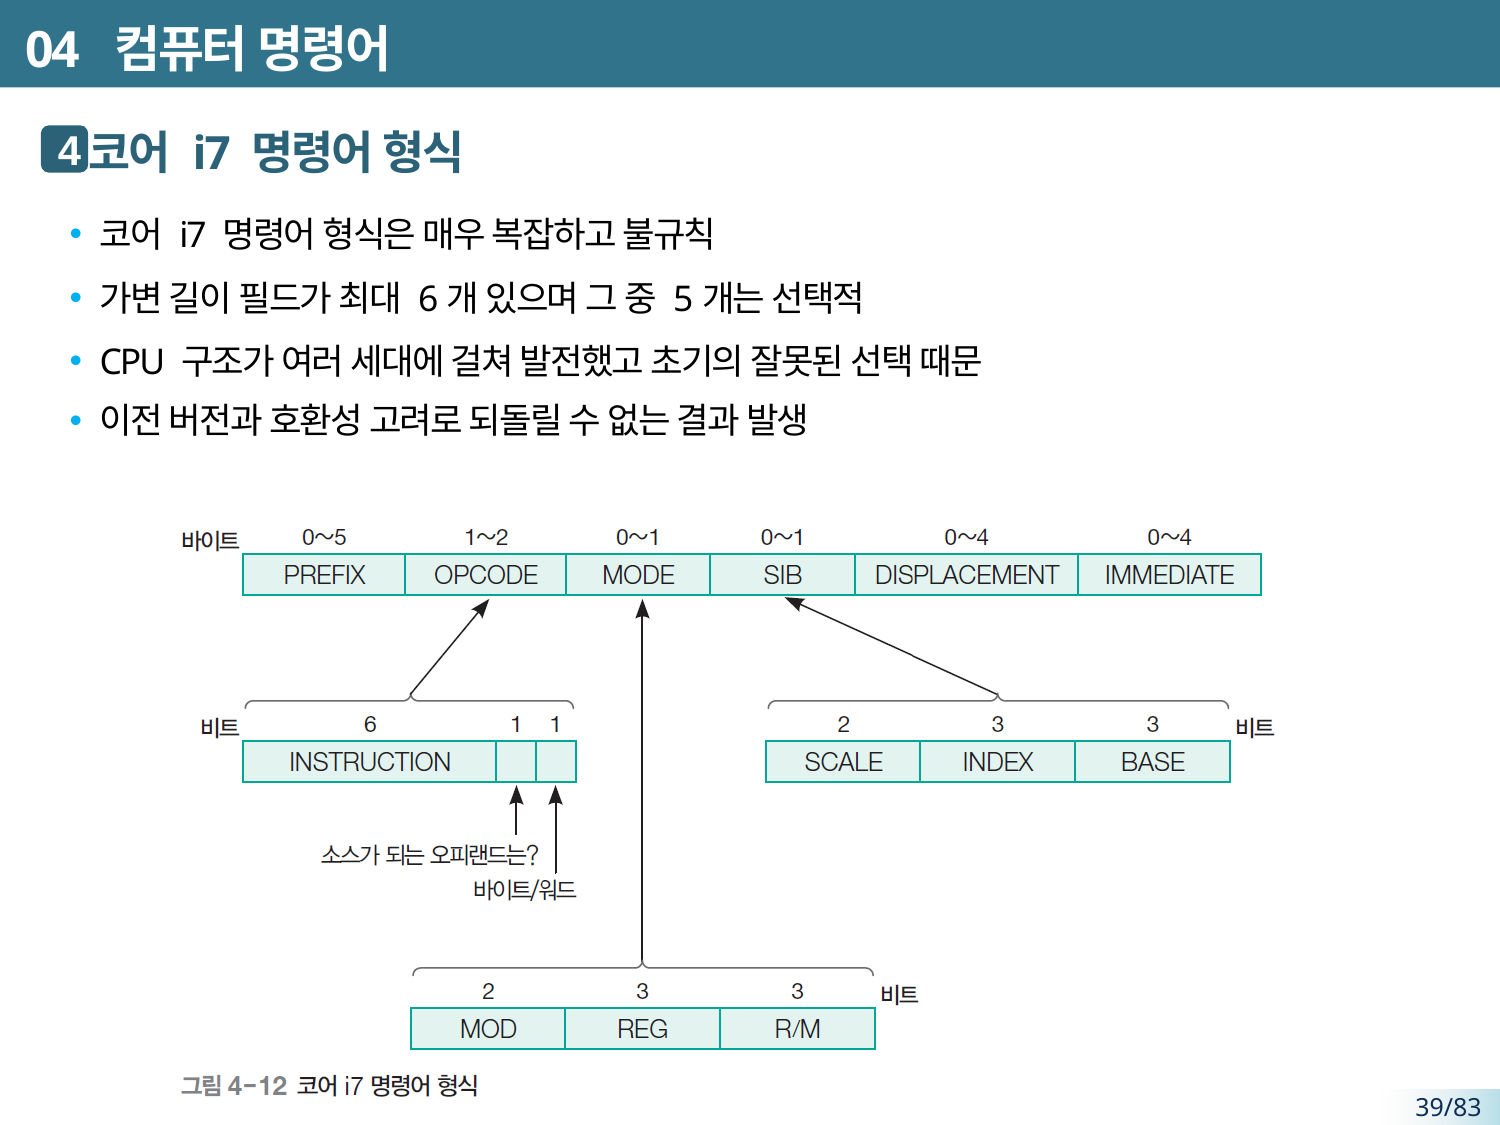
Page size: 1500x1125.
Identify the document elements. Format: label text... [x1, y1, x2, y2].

title 04 컴퓨터 명령어 [10, 8, 1288, 87]
list 코어 i7 명령어 형식 코어 i7 명령어 형식은 매우 복잡하고 불규칙 가변 길이 필드가 최대 6개 있으며 그 중 5개는 선택적 CPU 구조가 여러 세대에 걸쳐 발전했고 초기의 잘못된 선택 때문 이전 버전과 호환성 고려로 되돌릴 수 없는 결과 발생 [10, 110, 1481, 1041]
text_box 4 [38, 123, 91, 175]
picture [173, 514, 1282, 1113]
